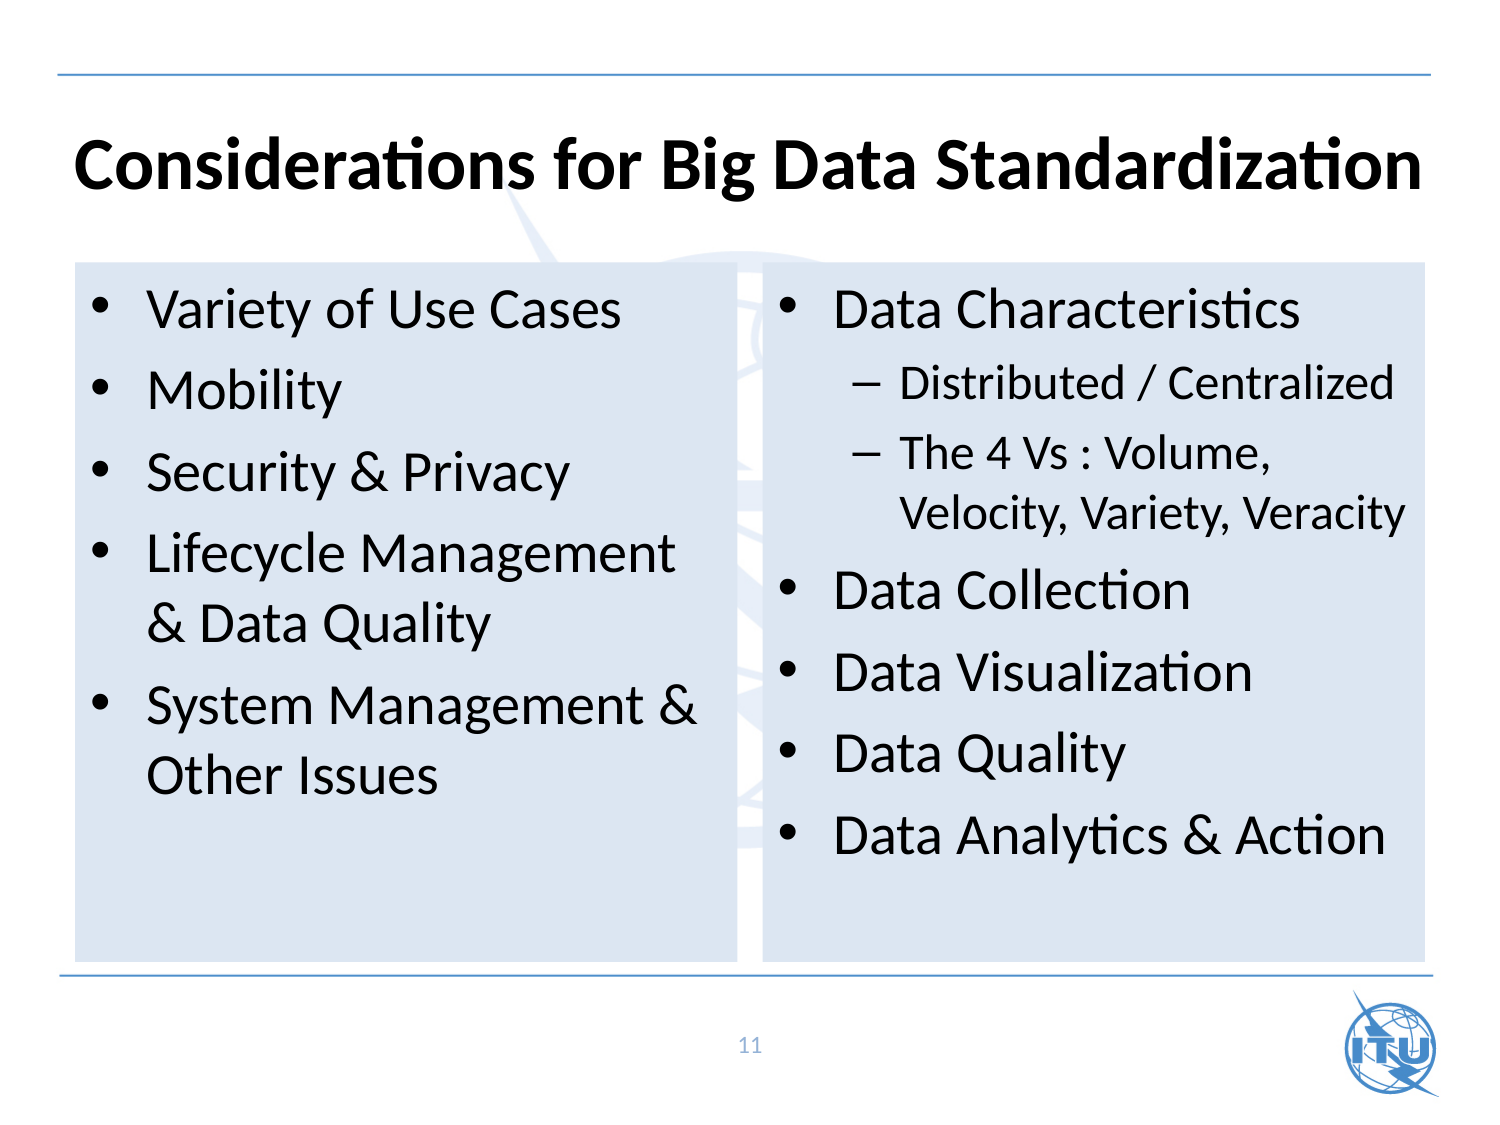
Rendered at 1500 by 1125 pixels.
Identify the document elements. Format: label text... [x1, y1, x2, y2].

title Considerations for Big Data Standardization [13, 92, 1487, 228]
picture [0, 0, 1500, 1125]
slide_number 11 [575, 1013, 925, 1074]
list Data Characteristics Distributed / Centralized The 4 Vs : Volume, Velocity, Variety, Veracity Data Collection Data Visualization Data Quality Data Analytics & Action [762, 262, 1425, 962]
list Variety of Use Cases Mobility Security & Privacy Lifecycle Management & Data Quality System Management & Other Issues [75, 262, 738, 962]
